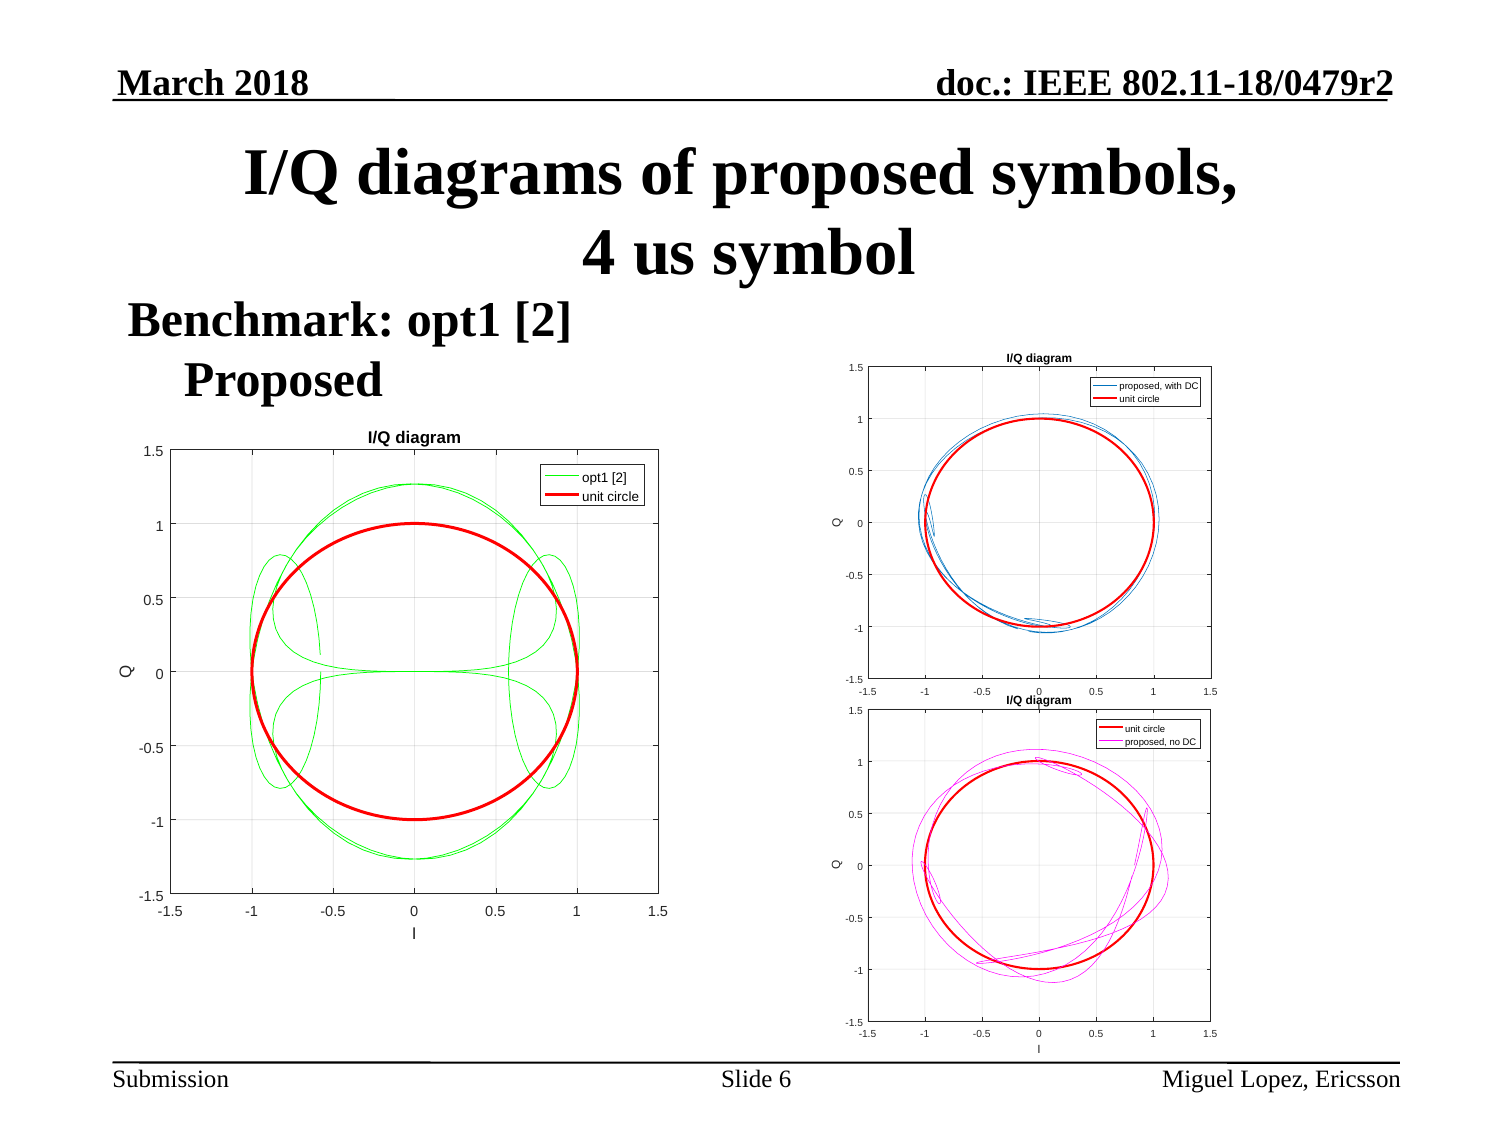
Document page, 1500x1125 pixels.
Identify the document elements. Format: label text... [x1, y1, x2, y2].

title I/Q diagrams of proposed symbols, 4 us symbol [112, 111, 1388, 278]
list Benchmark: opt1 [2] Proposed [112, 278, 1388, 954]
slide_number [116, 58, 507, 104]
picture [809, 337, 1253, 1063]
footer Miguel Lopez, Ericsson [1031, 1061, 1402, 1093]
slide_number Slide 6 [712, 1061, 800, 1123]
picture [88, 408, 718, 953]
